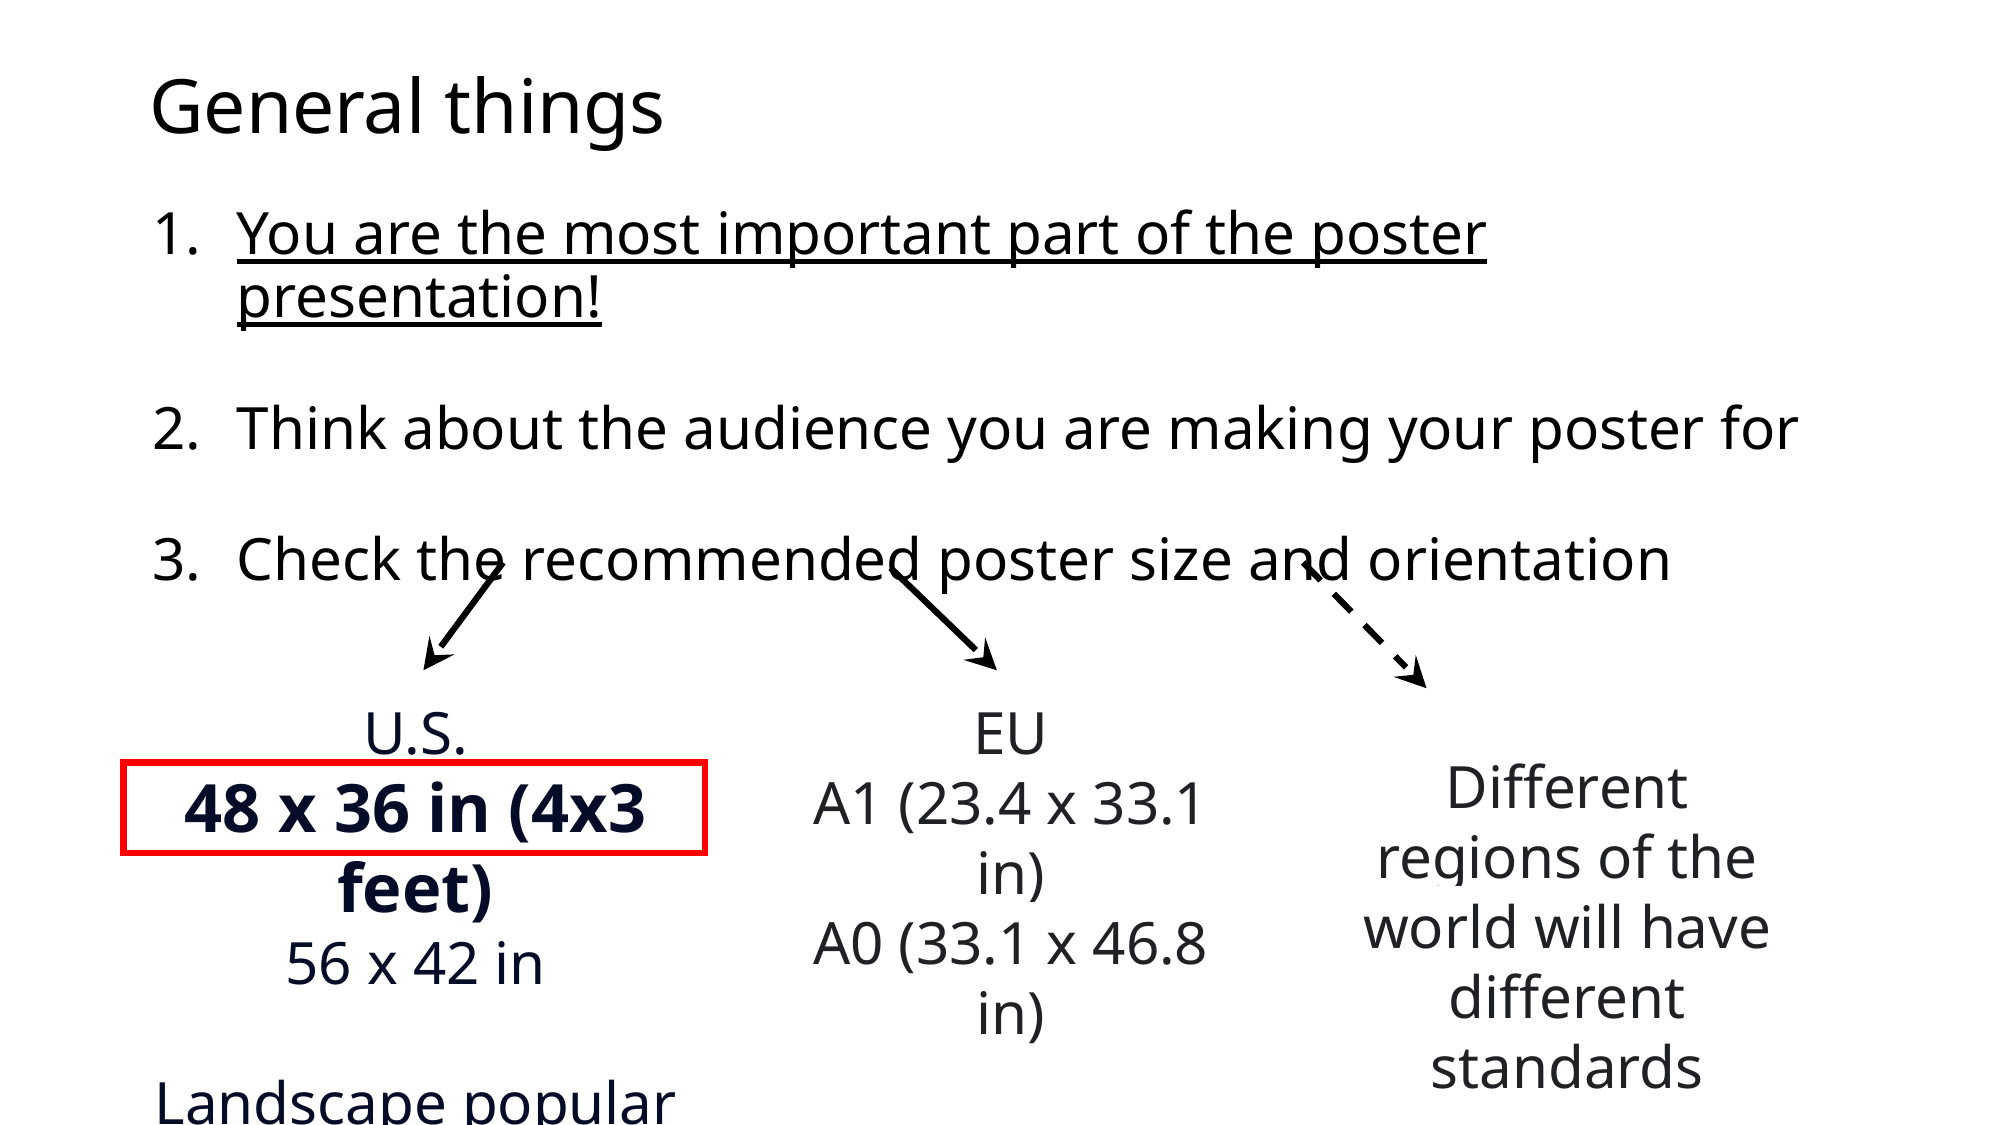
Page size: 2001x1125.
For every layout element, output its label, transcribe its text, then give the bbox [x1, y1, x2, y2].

text_box Different regions of the world will have different standards [1331, 742, 1803, 1108]
title General things [134, 0, 1860, 218]
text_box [422, 561, 504, 671]
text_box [890, 567, 998, 671]
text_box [1302, 561, 1427, 689]
text_box EU A1 (23.4 x 33.1 in) A0 (33.1 x 46.8 in) Portrait popular [775, 688, 1247, 1125]
text_box U.S. 48 x 36 in (4x3 feet) 56 x 42 in Landscape popular [112, 688, 719, 1125]
list You are the most important part of the poster presentation! Think about the audience you are making your poster for Check the recommended poster size and orientation [137, 196, 1863, 1014]
text_box [122, 761, 706, 854]
